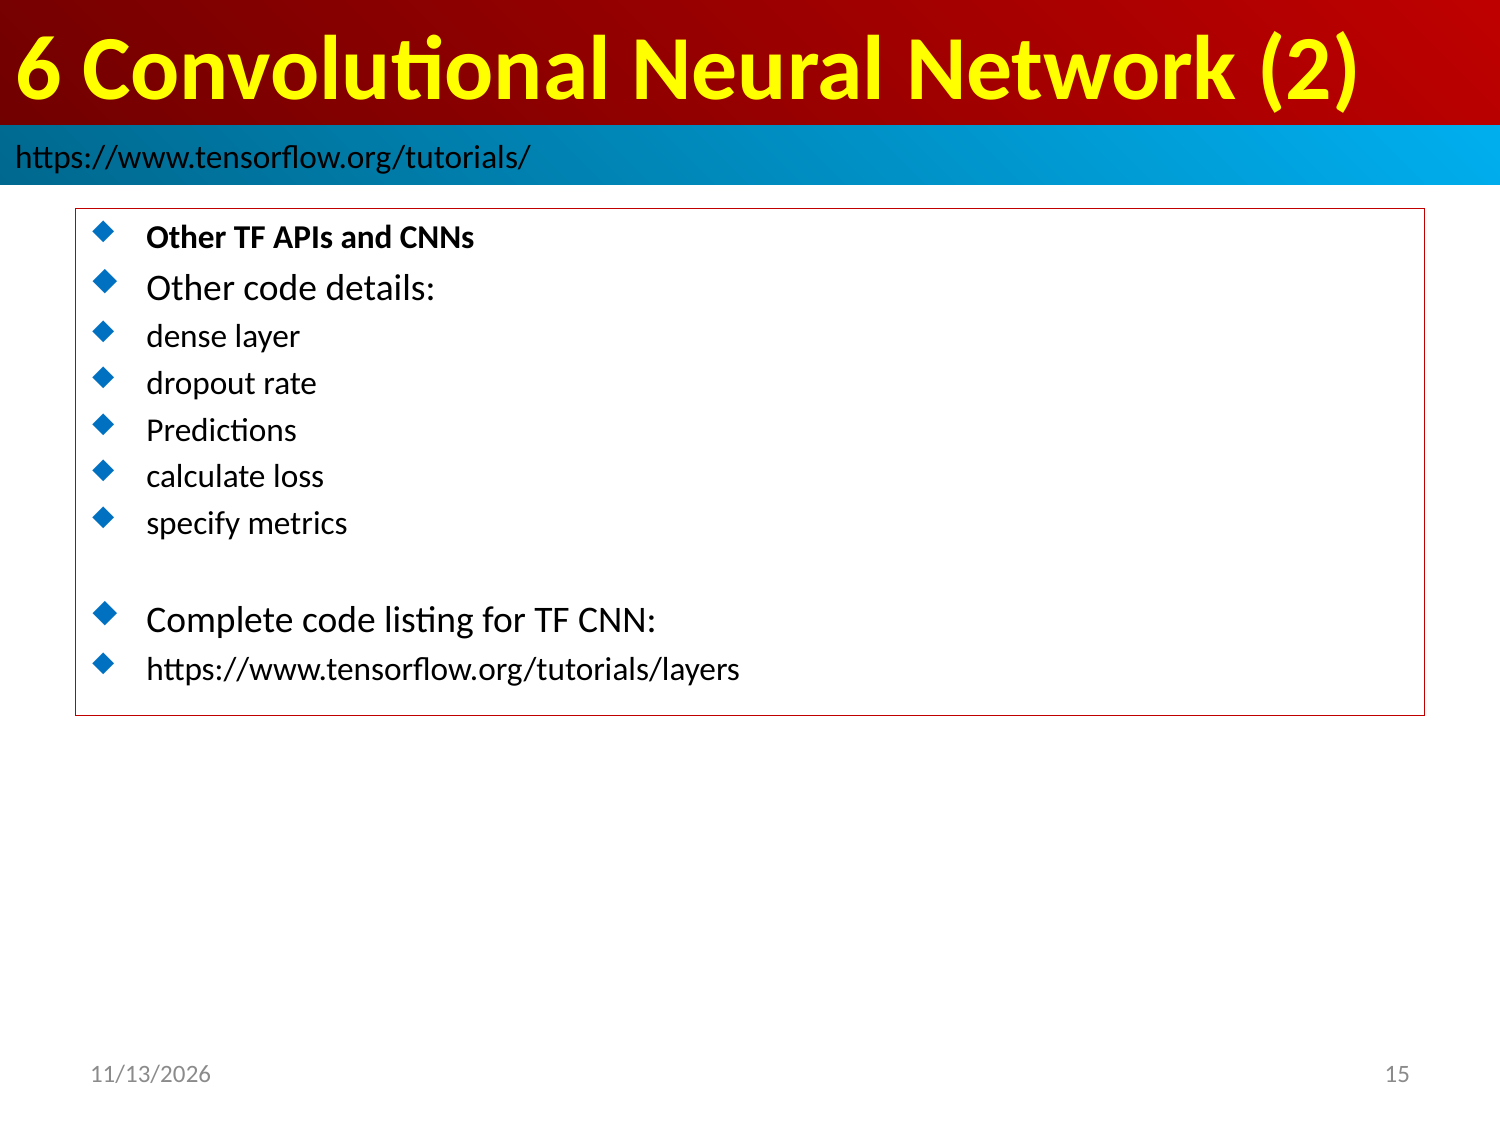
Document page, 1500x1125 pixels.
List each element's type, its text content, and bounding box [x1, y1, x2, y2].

slide_number 15 [1074, 1042, 1425, 1103]
title 6 Convolutional Neural Network (2) [0, 0, 1500, 125]
subtitle Other TF APIs and CNNs Other code details: dense layer dropout rate Predictions calculate loss specify metrics Complete code listing for TF CNN: https://www.tensorflow.org/tutorials/layers [75, 208, 1425, 716]
text_box https://www.tensorflow.org/tutorials/ [0, 125, 1500, 185]
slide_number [75, 1042, 425, 1103]
